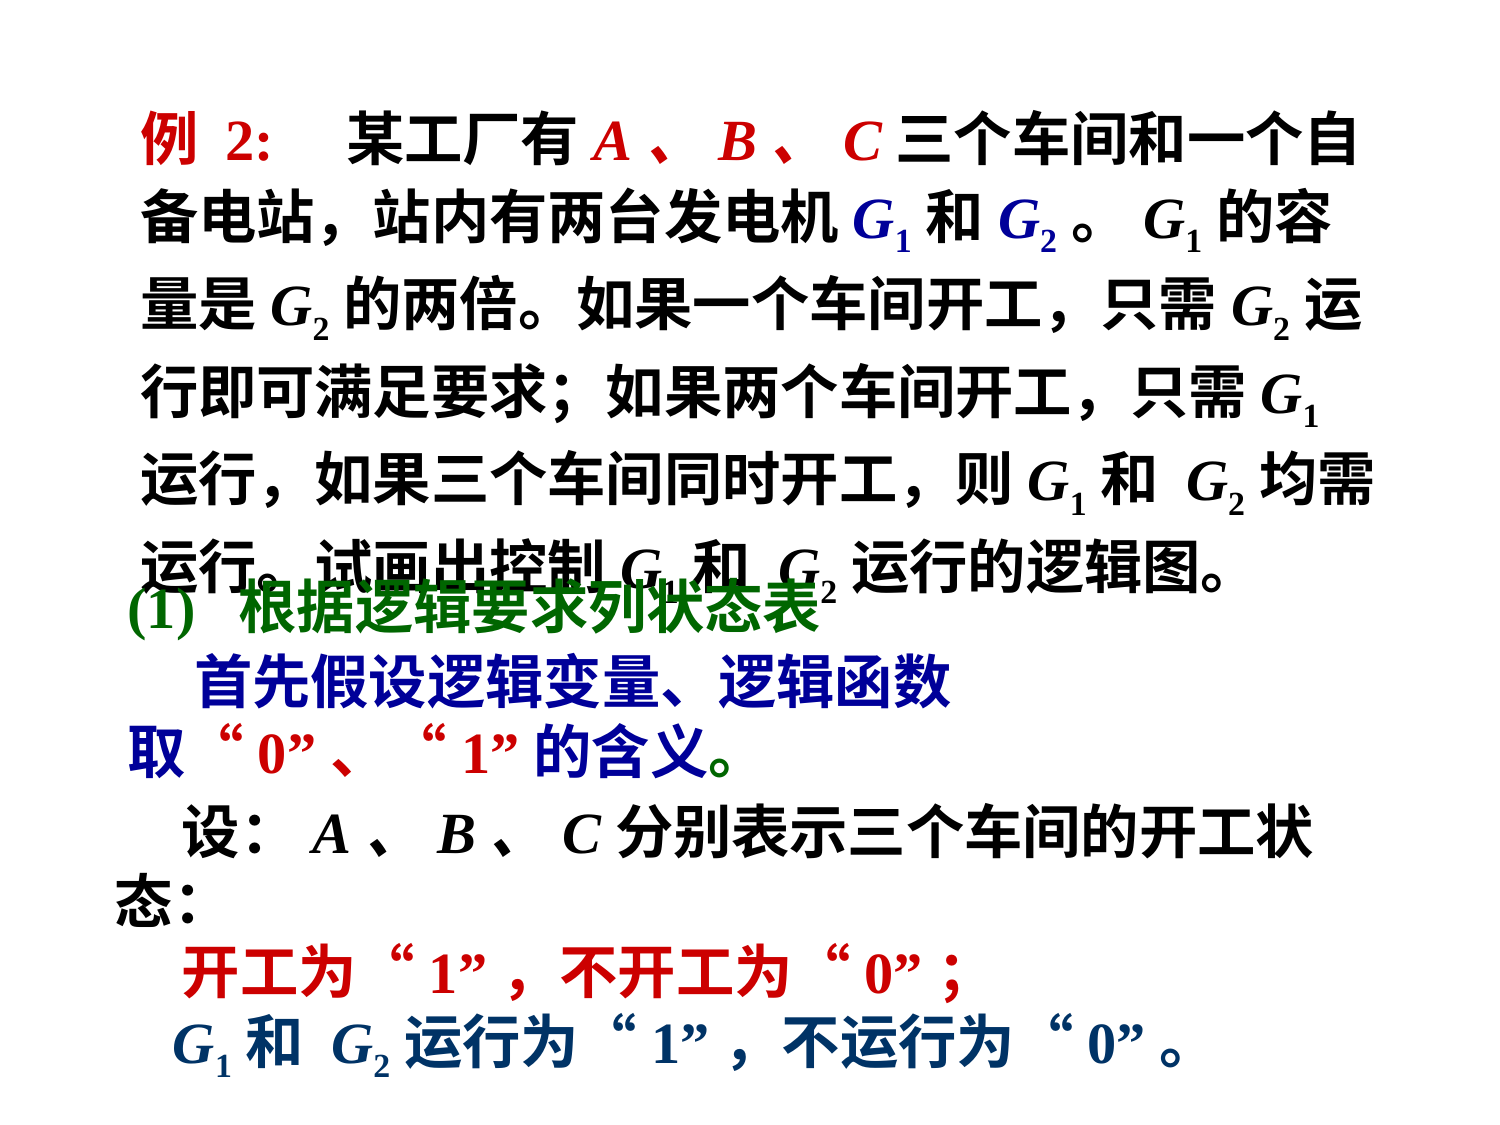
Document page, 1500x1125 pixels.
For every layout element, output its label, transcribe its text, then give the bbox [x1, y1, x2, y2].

text_box (1) 根据逻辑要求列状态表 [112, 562, 838, 637]
text_box 例 2: 某工厂有A、B、C三个车间和一个自备电站，站内有两台发电机G1和G2。G1的容量是G2的两倍。如果一个车间开工，只需G2运行即可满足要求；如果两个车间开工，只需G1运行，如果三个车间同时开工，则G1和 G2均需运行。试画出控制G1和 G2运行的逻辑图。 [124, 87, 1400, 618]
text_box 设：A、B、C分别表示三个车间的开工状态： 开工为“1”，不开工为“0”； G1和 G2运行为“1”，不运行为“0”。 [99, 787, 1363, 1092]
text_box 首先假设逻辑变量、逻辑函数取“0”、“1”的含义。 [112, 637, 1363, 793]
